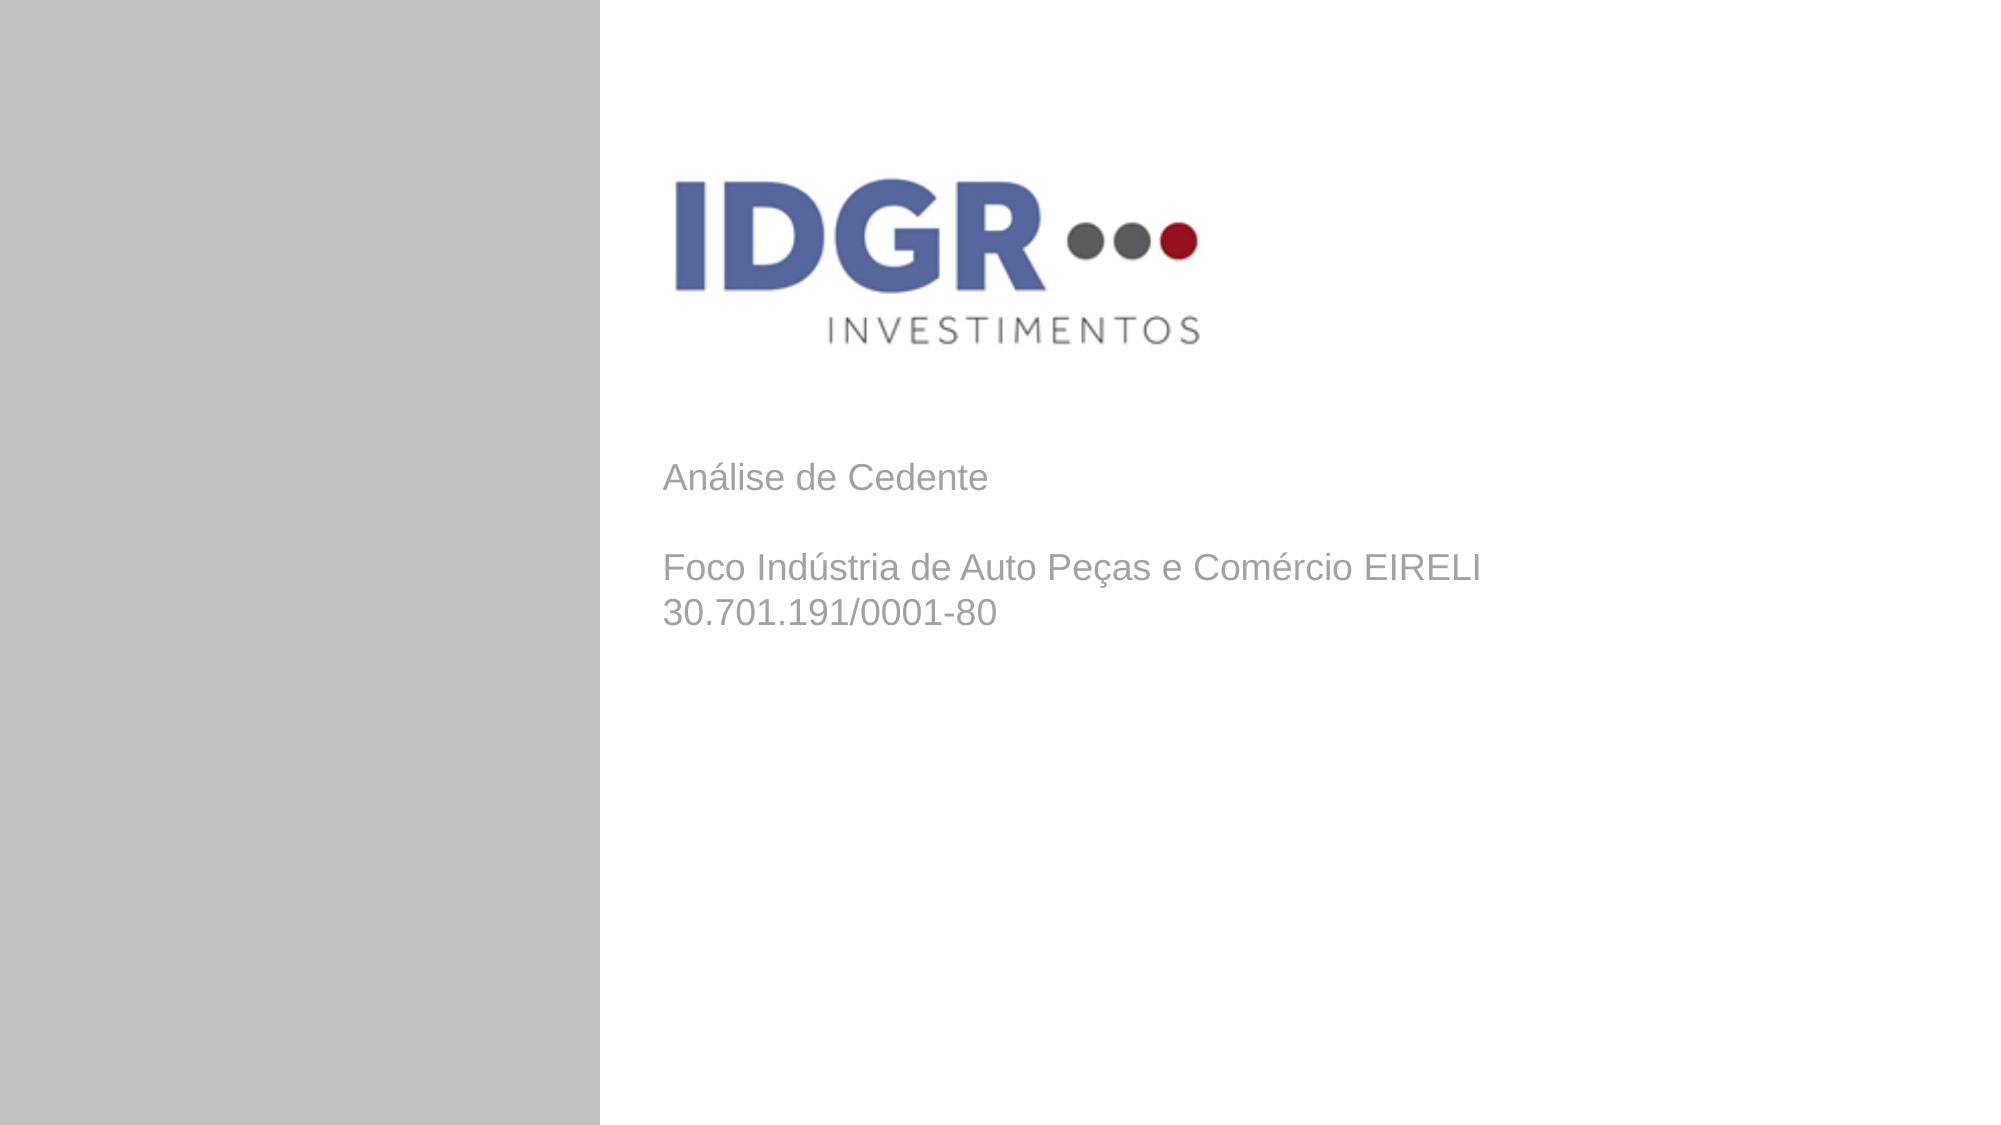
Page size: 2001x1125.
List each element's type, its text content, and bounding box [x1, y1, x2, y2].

text_box Análise de Cedente Foco Indústria de Auto Peças e Comércio EIRELI 30.701.191/0001-80 [648, 445, 1913, 641]
text_box [0, 0, 601, 1125]
picture [647, 155, 1222, 384]
